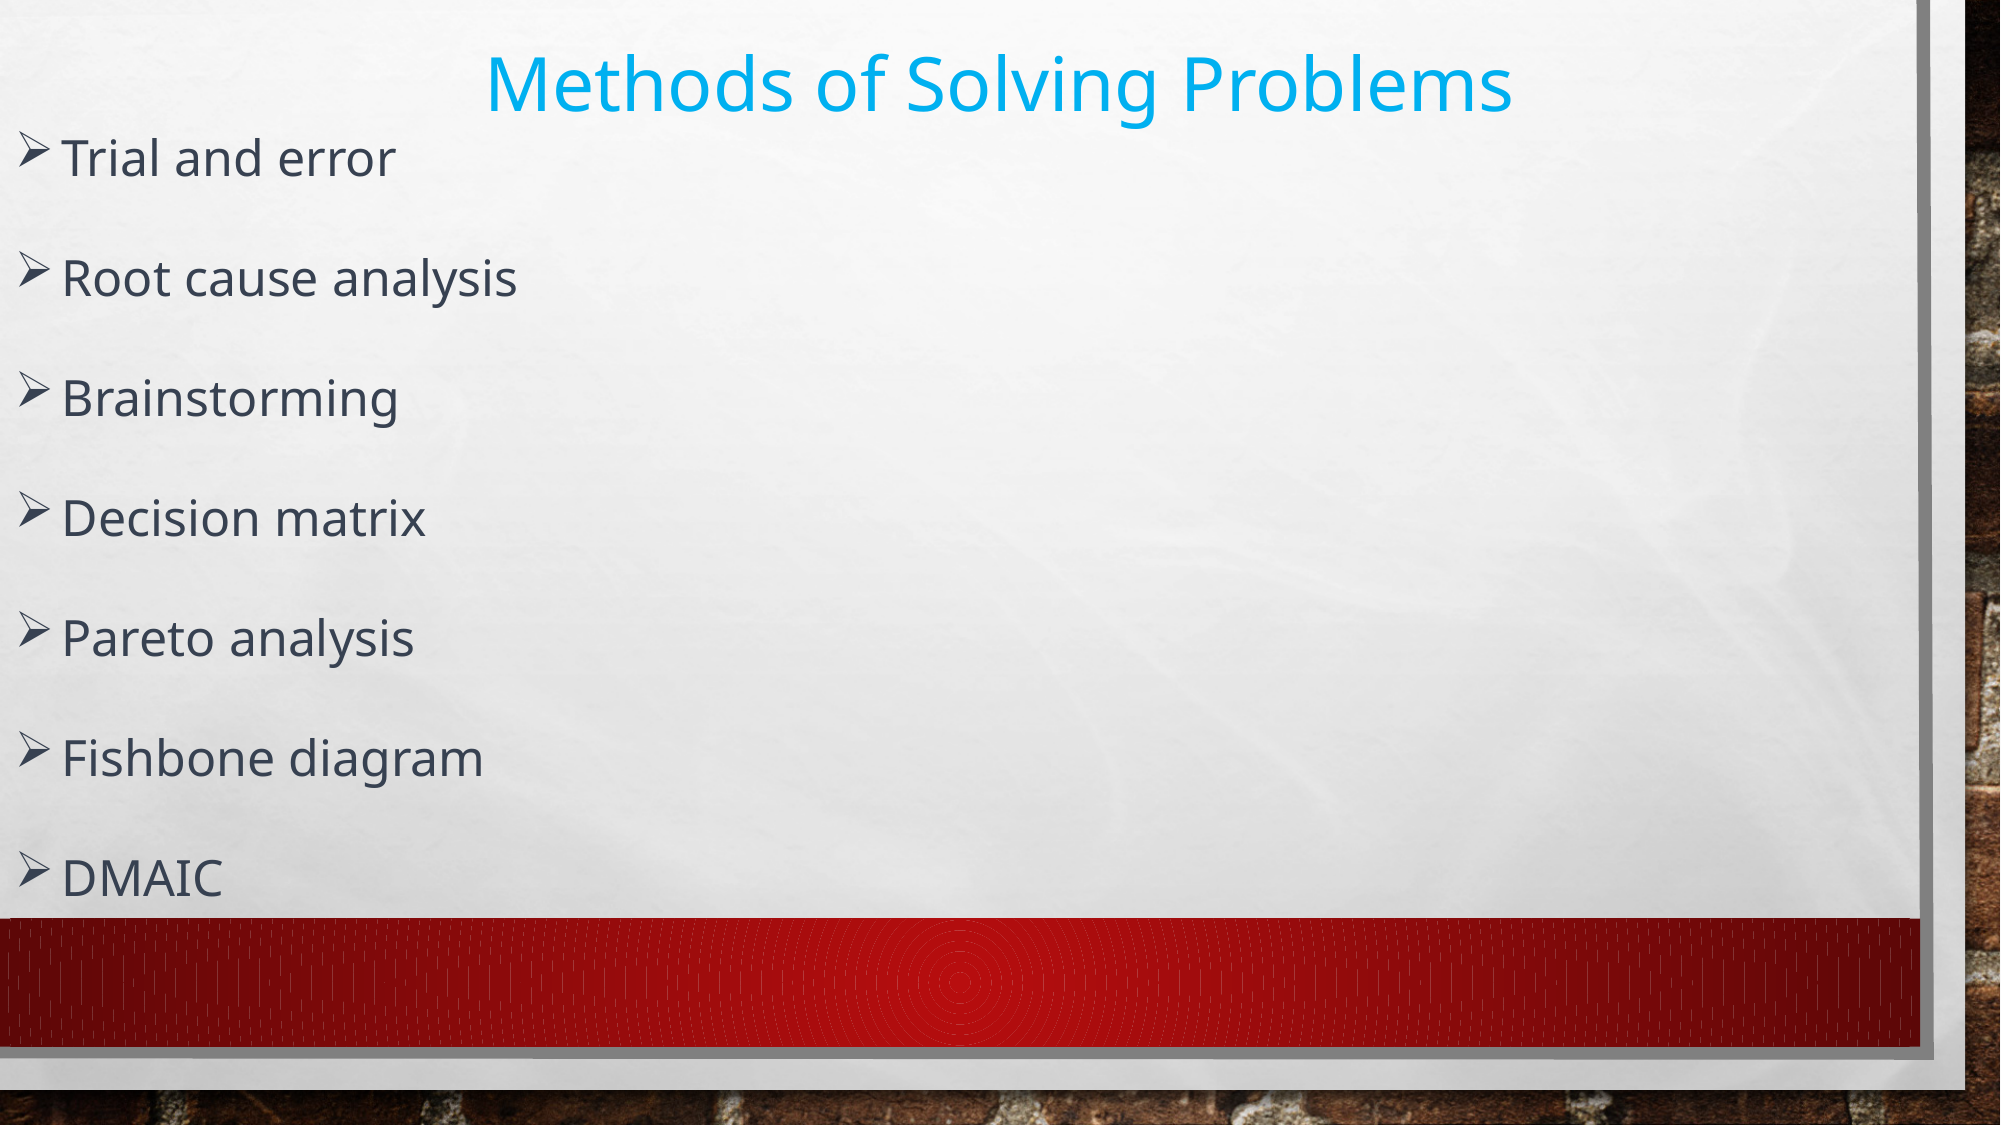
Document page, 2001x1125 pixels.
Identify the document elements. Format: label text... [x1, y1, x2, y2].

picture [0, 1034, 2000, 1125]
text_box Methods of Solving Problems Trial and error Root cause analysis Brainstorming Decision matrix Pareto analysis Fishbone diagram DMAIC [0, 0, 2000, 1034]
